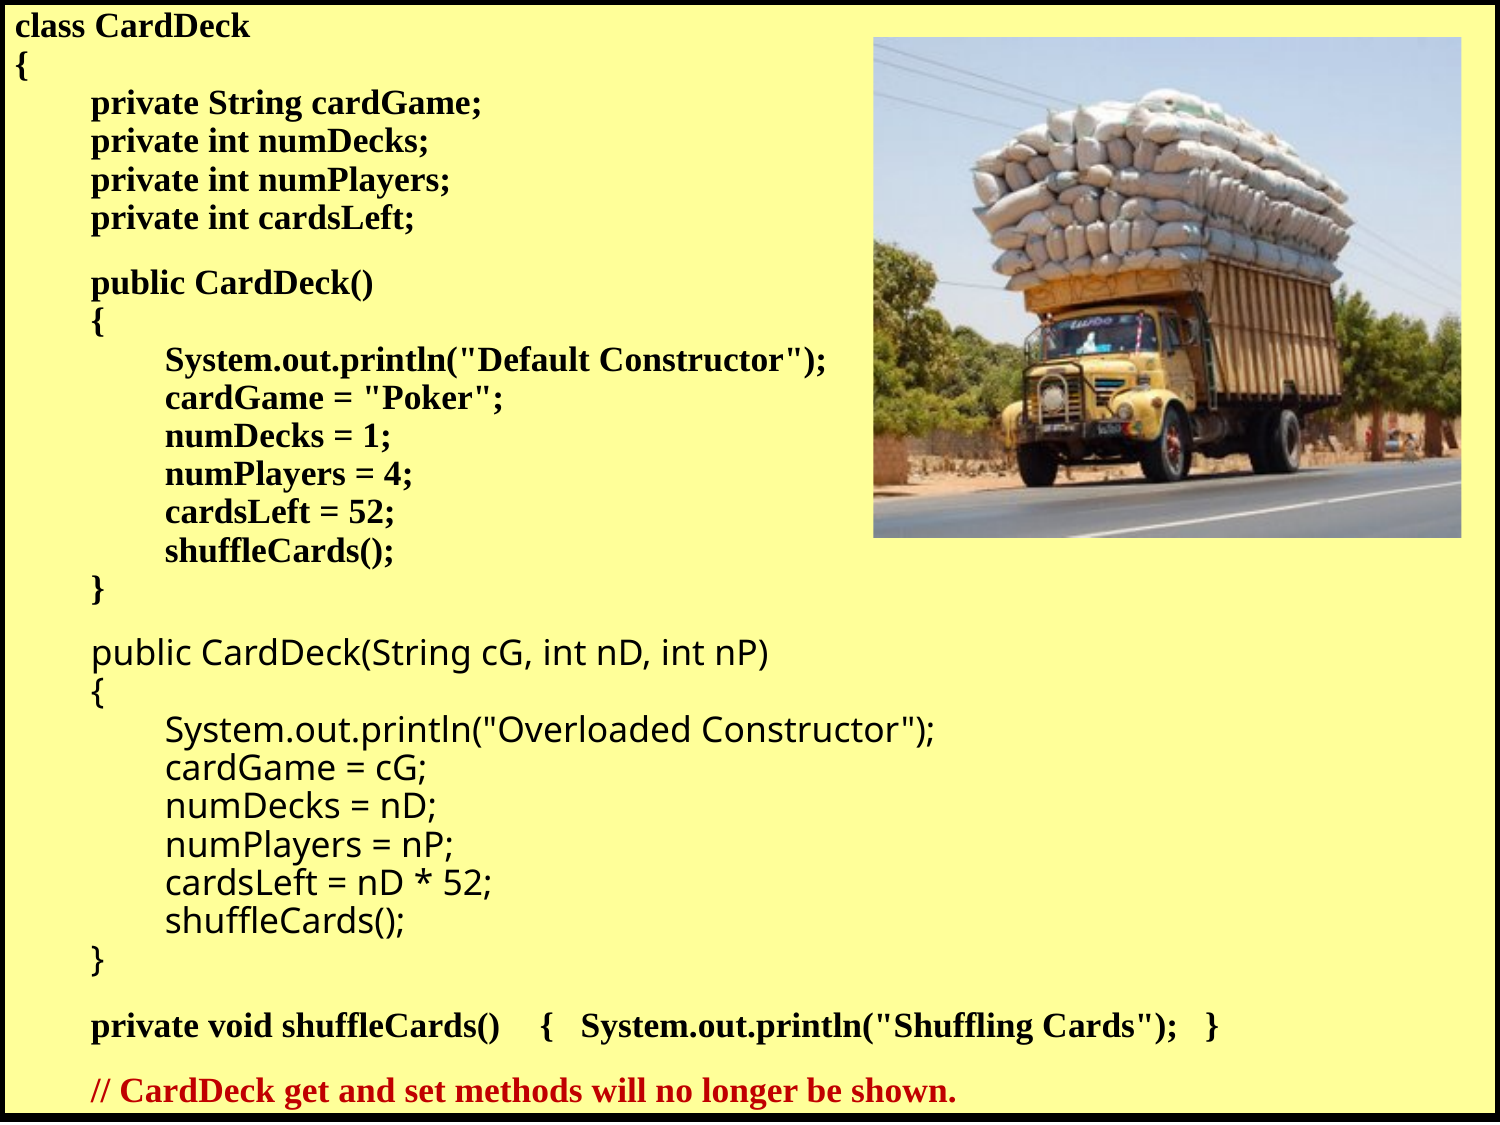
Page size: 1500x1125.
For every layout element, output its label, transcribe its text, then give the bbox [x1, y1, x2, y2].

text_box class CardDeck { private String cardGame; private int numDecks; private int numPlayers; private int cardsLeft; public CardDeck() { System.out.println("Default Constructor"); cardGame = "Poker"; numDecks = 1; numPlayers = 4; cardsLeft = 52; shuffleCards(); } public CardDeck(String cG, int nD, int nP) { System.out.println("Overloaded Constructor"); cardGame = cG; numDecks = nD; numPlayers = nP; cardsLeft = nD * 52; shuffleCards(); } private void shuffleCards() { System.out.println("Shuffling Cards"); } // CardDeck get and set methods will no longer be shown. [0, 0, 1500, 1118]
picture [873, 37, 1462, 538]
